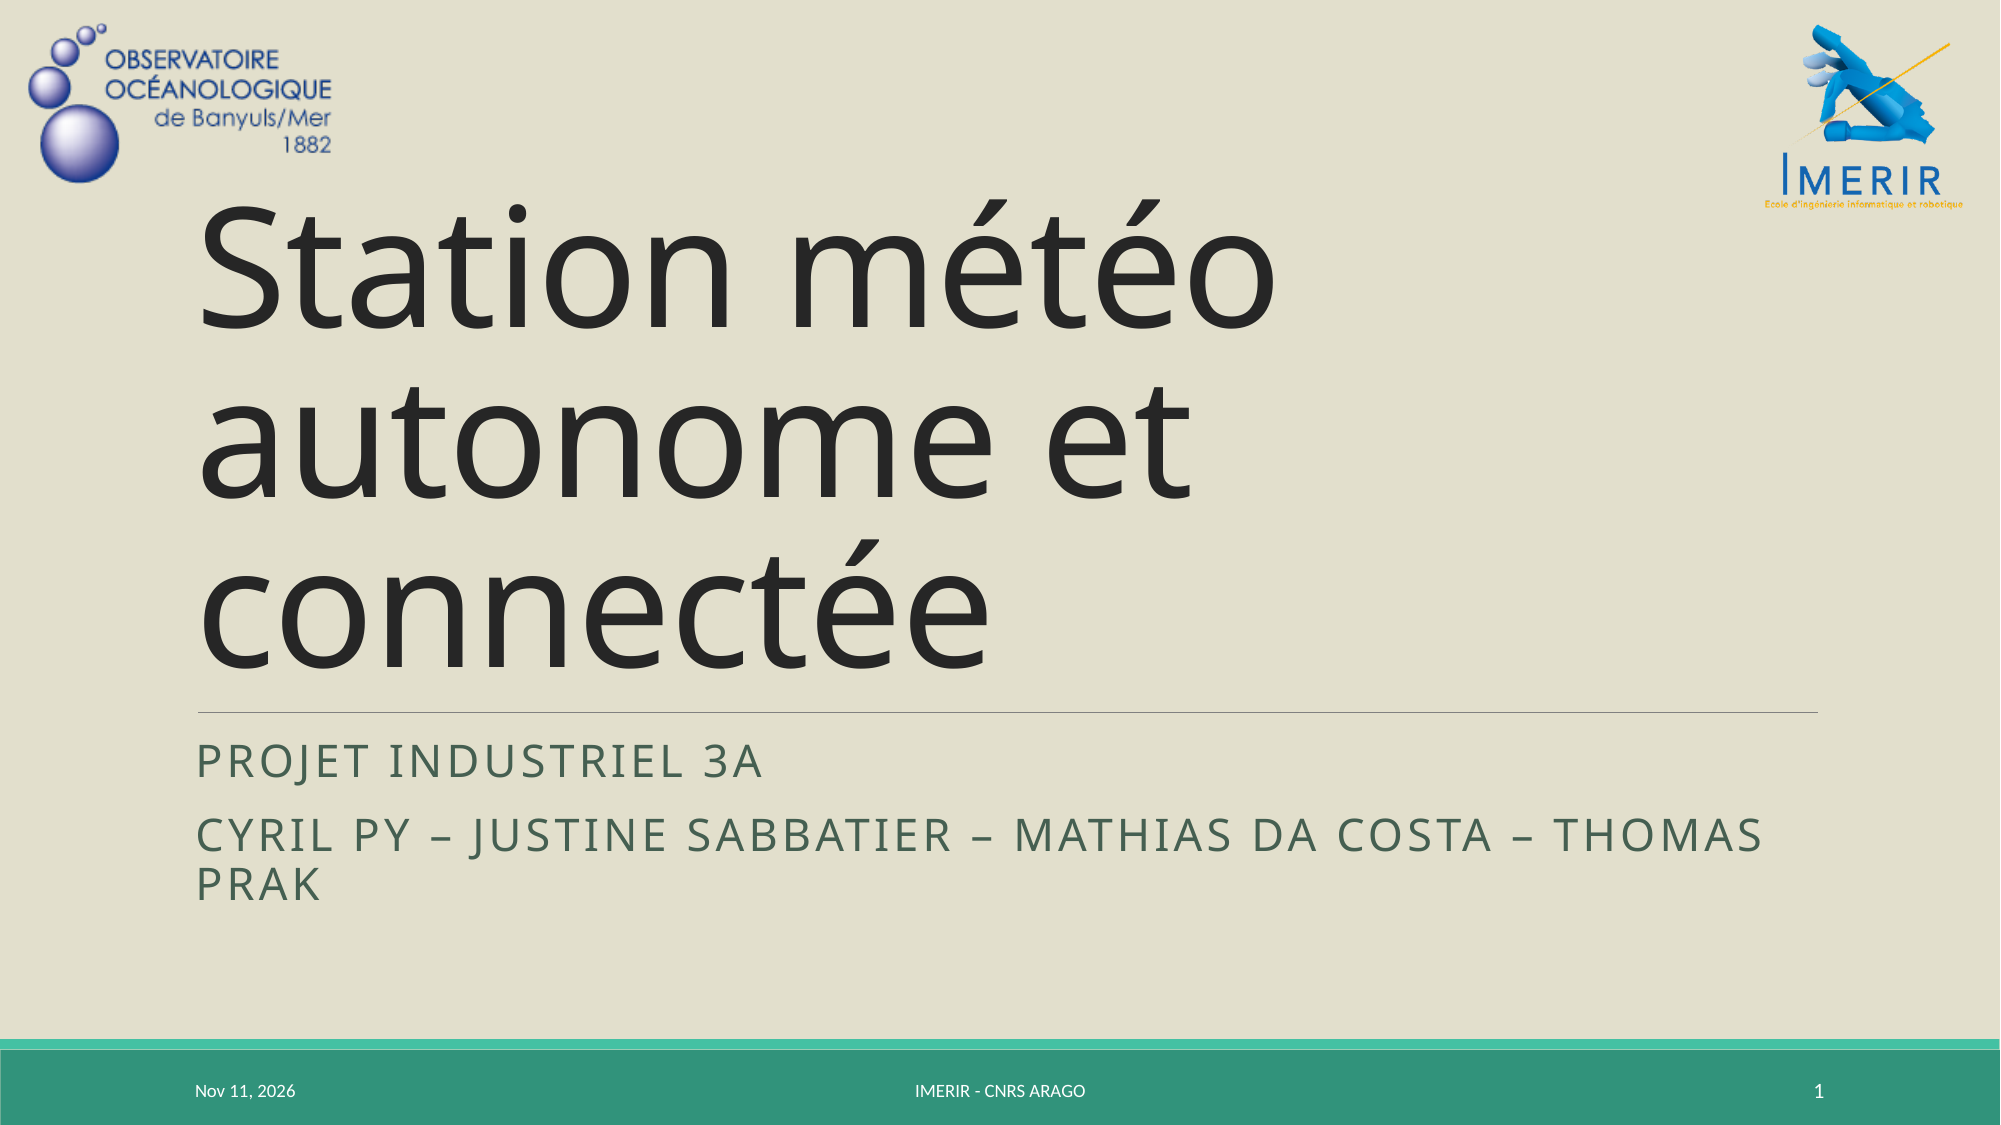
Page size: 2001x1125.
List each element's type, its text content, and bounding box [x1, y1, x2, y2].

title Station météo autonome et connectée [180, 124, 1830, 710]
footer IMERIR - CNRS ARAGO [604, 1059, 1396, 1120]
slide_number 1 [1624, 1059, 1840, 1120]
subtitle Projet industriel 3A Cyril Py – Justine sabbatier – Mathias DA Costa – thomas prak [180, 730, 1875, 919]
slide_number 26-Mar-15 [180, 1059, 586, 1120]
picture [1756, 21, 1974, 228]
picture [22, 16, 338, 190]
